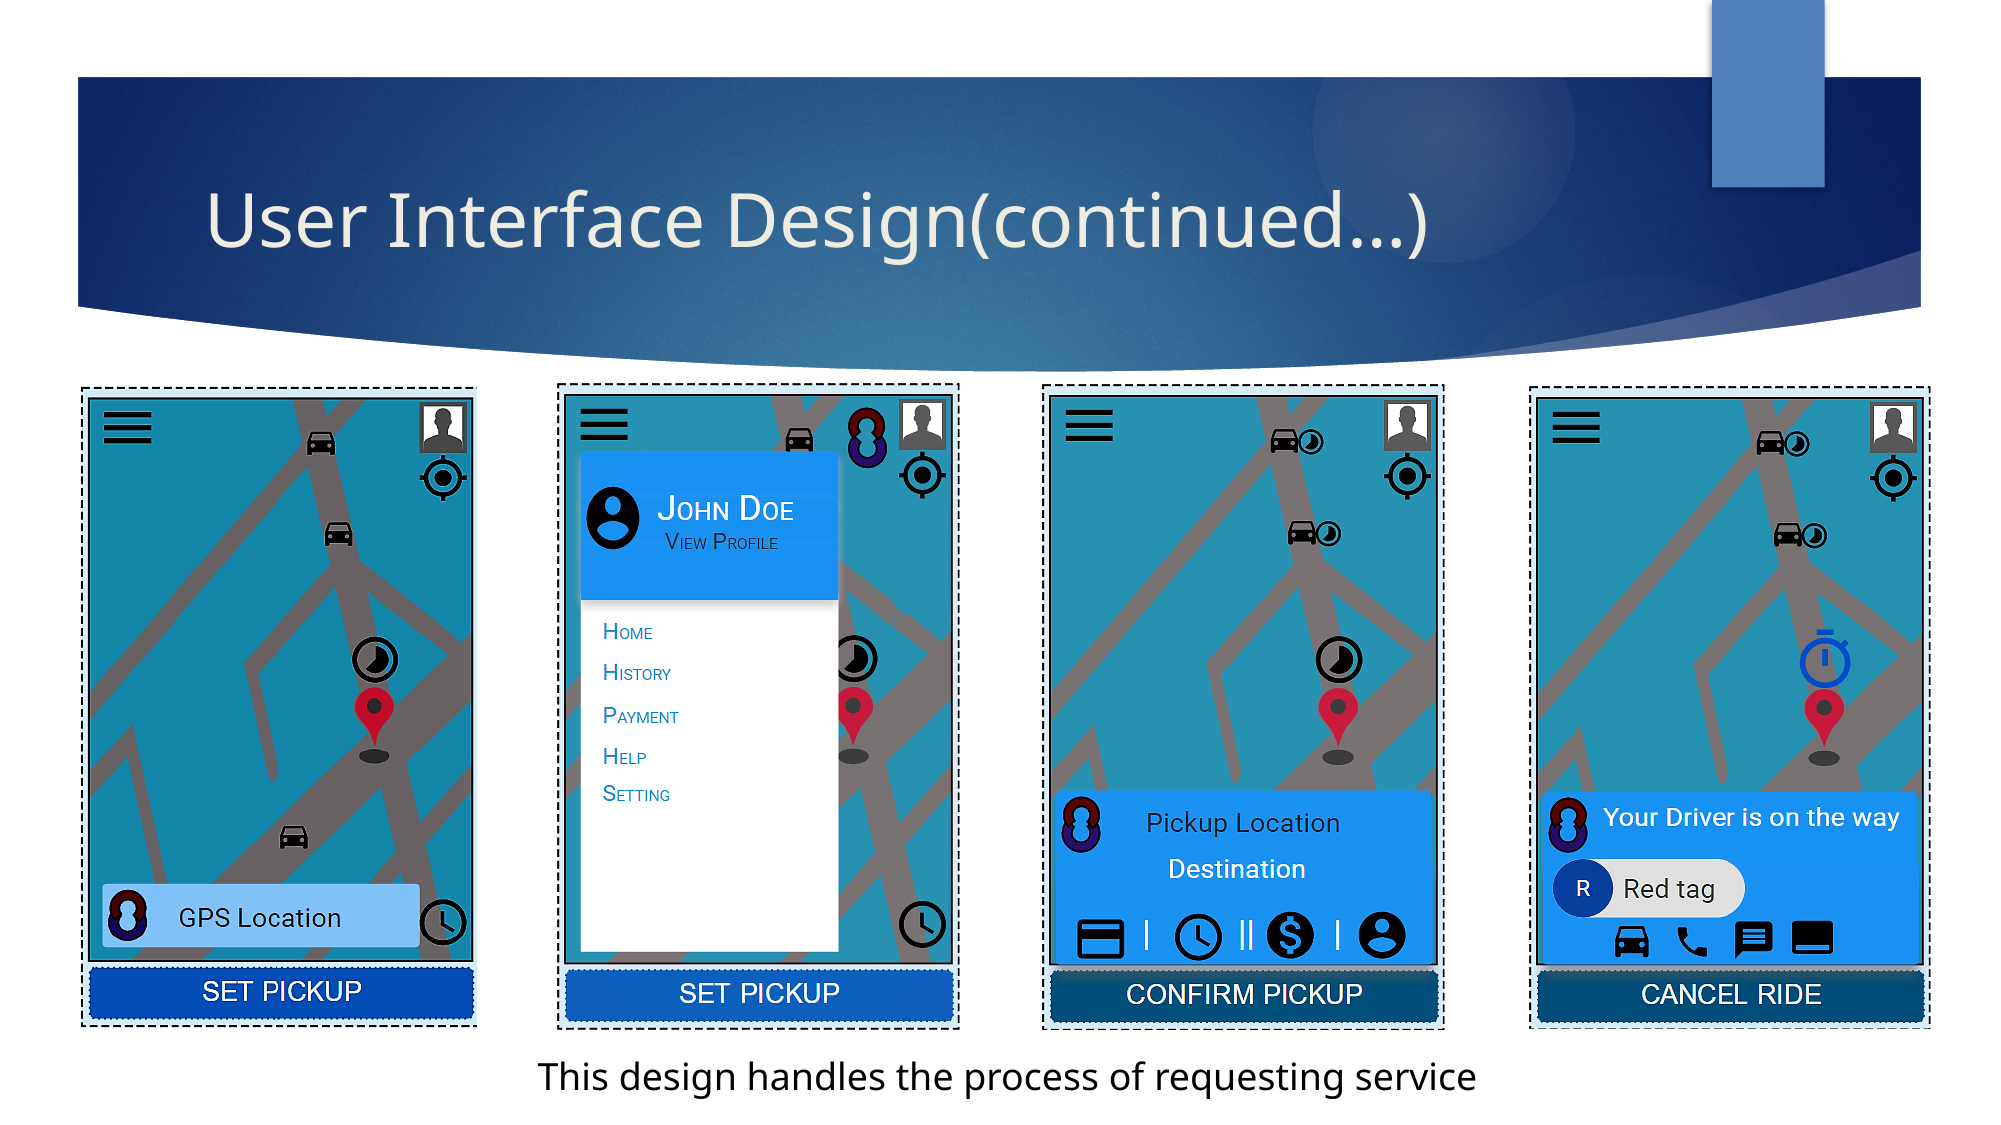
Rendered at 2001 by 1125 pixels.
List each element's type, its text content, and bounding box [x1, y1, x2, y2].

picture [1523, 381, 1933, 1030]
picture [76, 381, 478, 1030]
picture [554, 381, 963, 1030]
title User Interface Design(continued…) [189, 159, 1627, 276]
picture [1039, 381, 1447, 1031]
text_box This design handles the process of requesting service [522, 1045, 1494, 1106]
